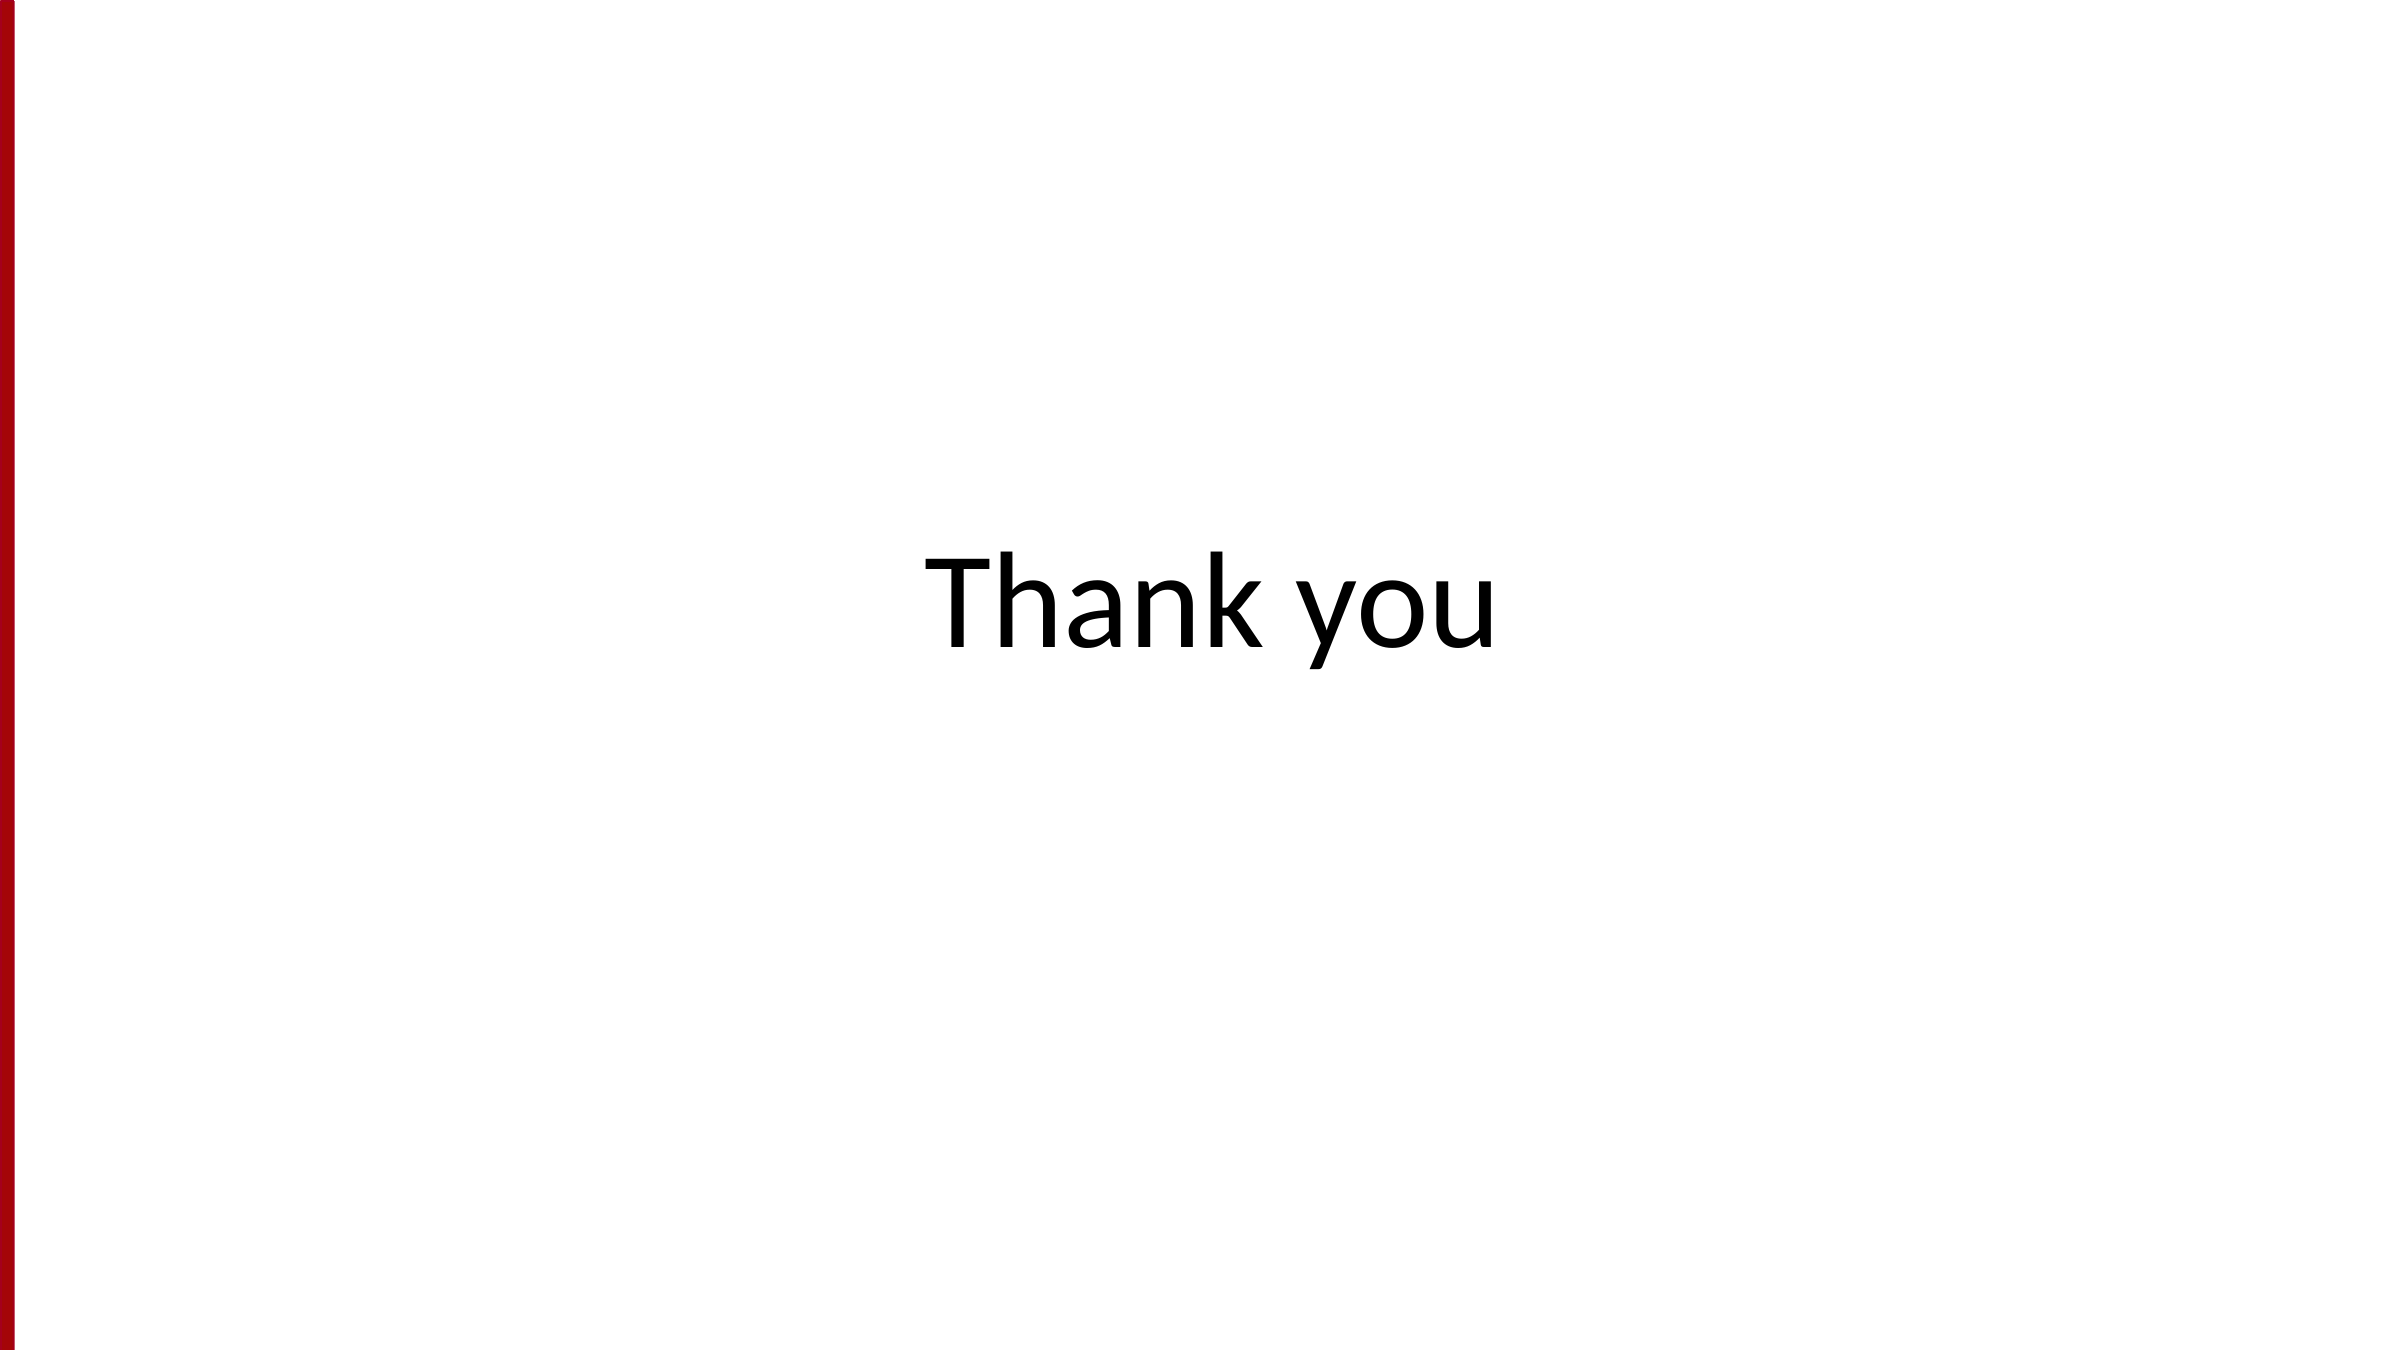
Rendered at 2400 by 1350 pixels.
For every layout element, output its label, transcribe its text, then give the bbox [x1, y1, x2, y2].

list Thank you [150, 509, 1963, 677]
